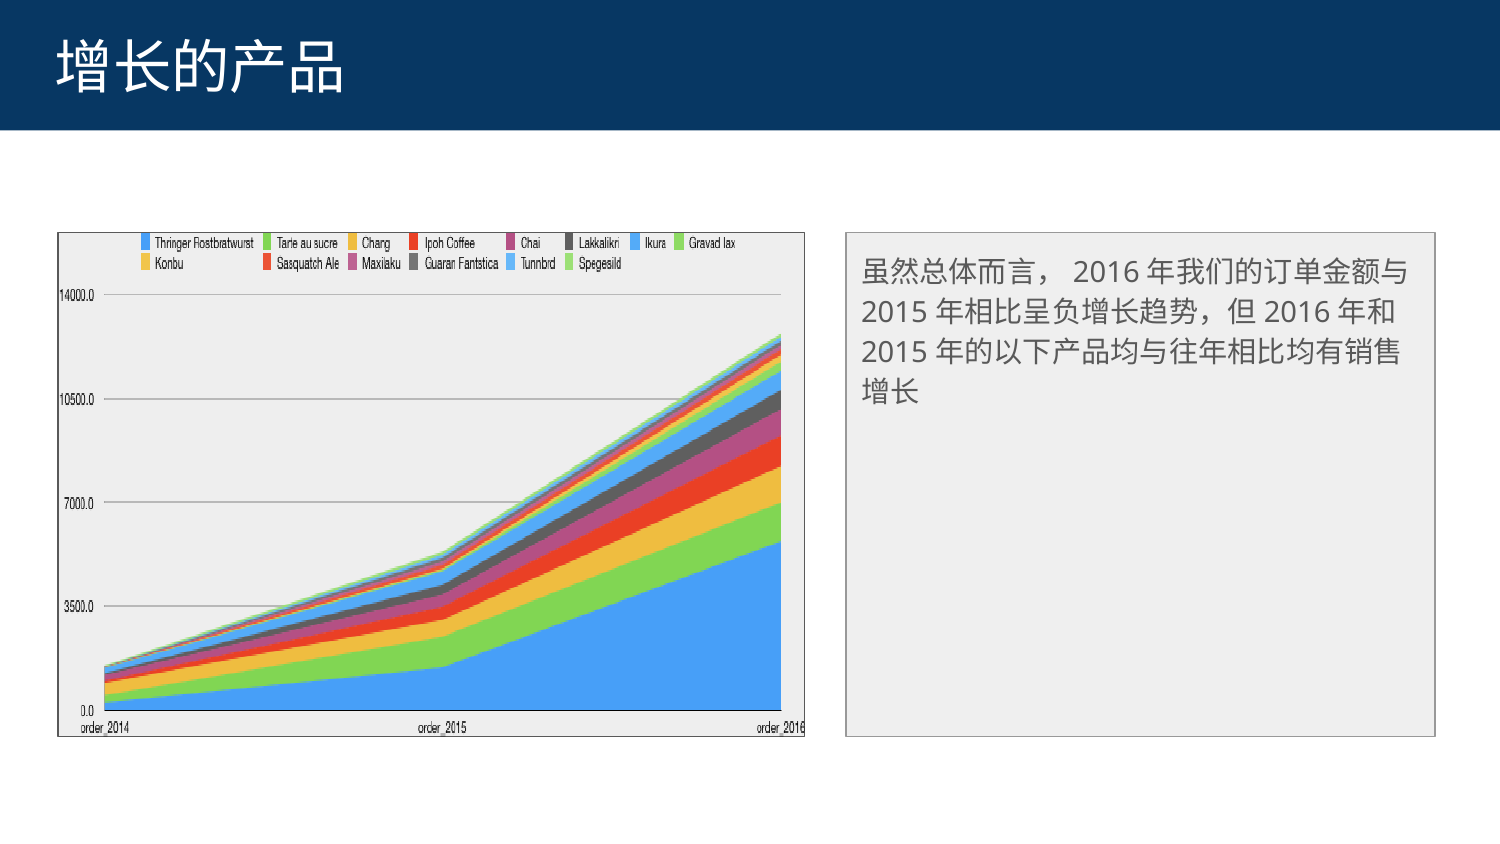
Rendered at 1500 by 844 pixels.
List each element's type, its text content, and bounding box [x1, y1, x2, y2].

title 增长的产品 [0, 0, 1500, 131]
list 虽然总体而言，2016年我们的订单金额与2015年相比呈负增长趋势，但2016年和2015年的以下产品均与往年相比均有销售增长 [846, 232, 1436, 737]
picture [57, 232, 805, 737]
